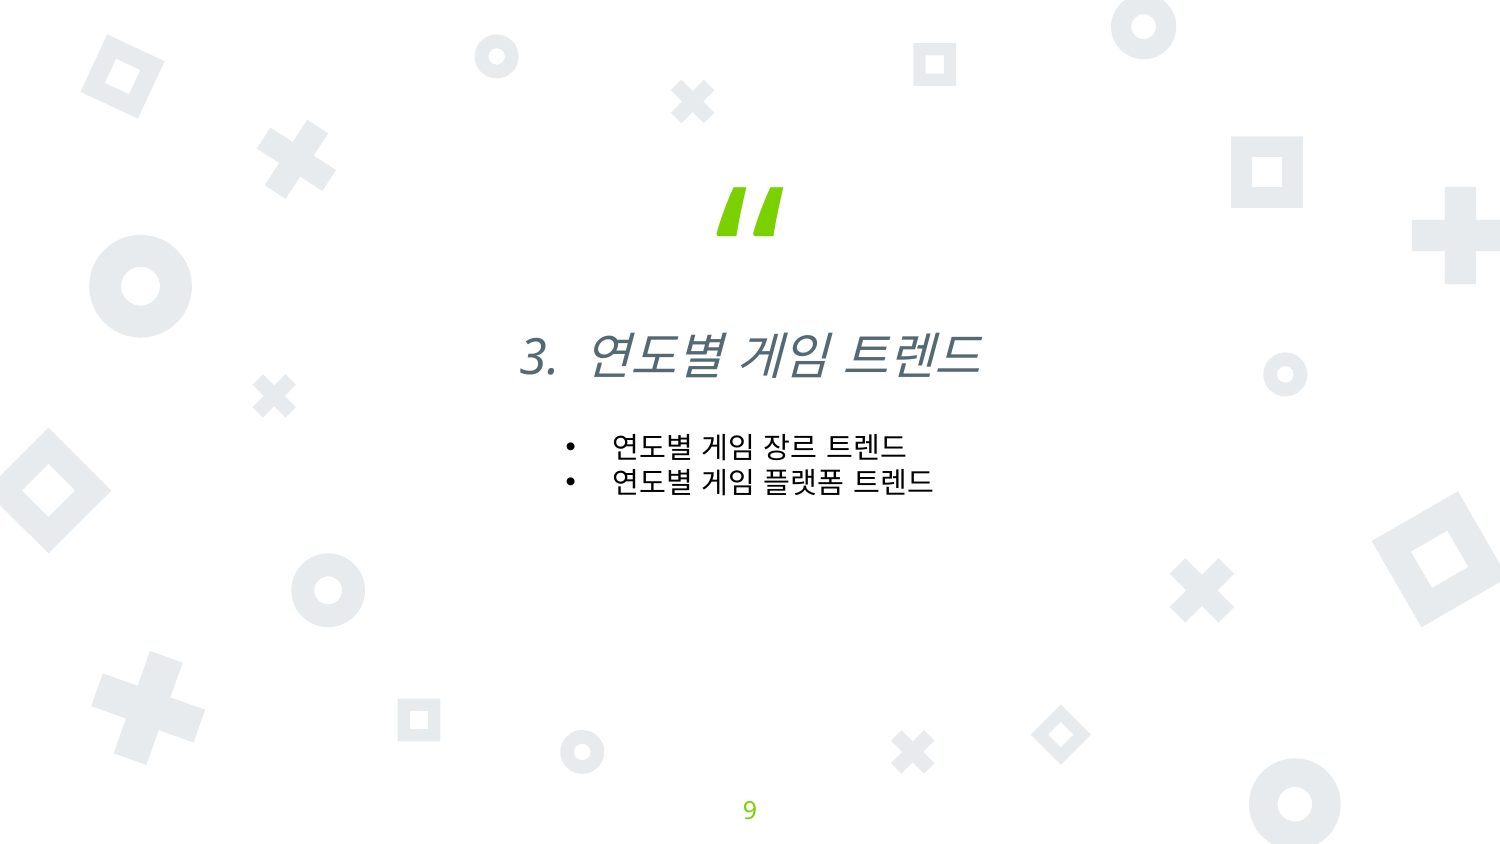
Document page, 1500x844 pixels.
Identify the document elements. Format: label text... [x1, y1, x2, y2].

list 3. 연도별 게임 트렌드 [333, 287, 1167, 422]
text_box 연도별 게임 장르 트렌드 연도별 게임 플랫폼 트렌드 [550, 421, 949, 507]
slide_number 9 [705, 779, 795, 844]
